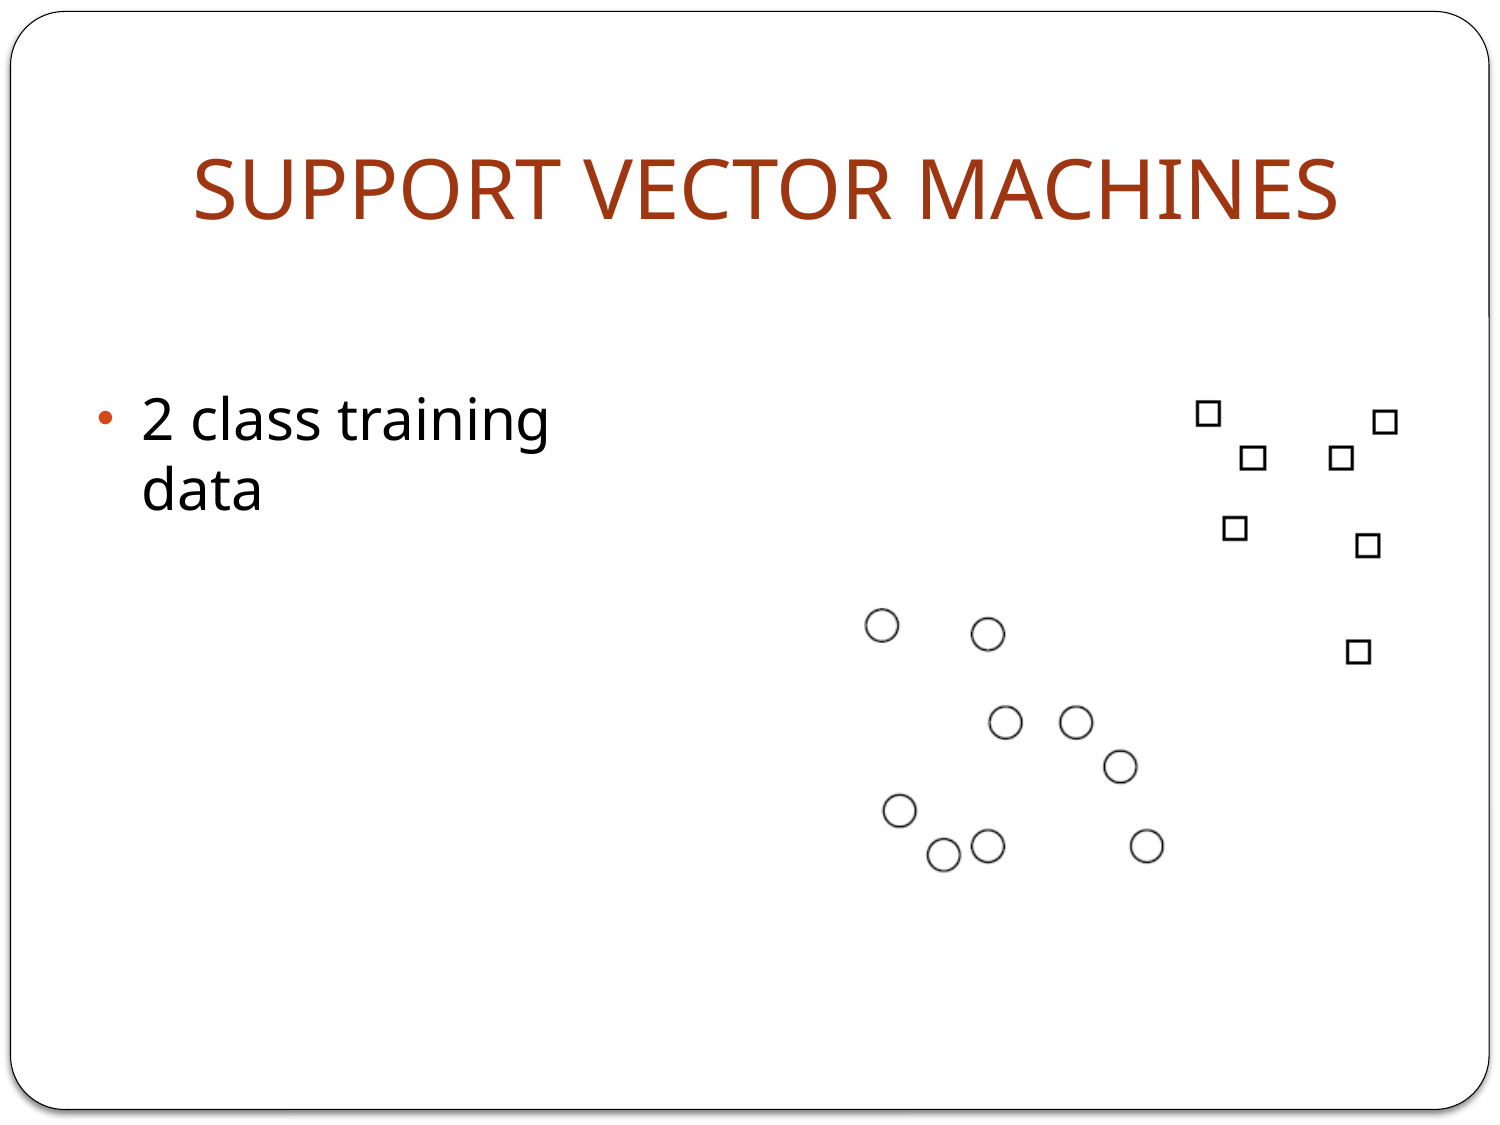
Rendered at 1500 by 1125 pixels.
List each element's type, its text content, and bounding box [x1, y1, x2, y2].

text_box 2 class training data [82, 375, 703, 997]
text_box SUPPORT VECTOR MACHINES [128, 128, 1404, 293]
picture [784, 339, 1452, 941]
